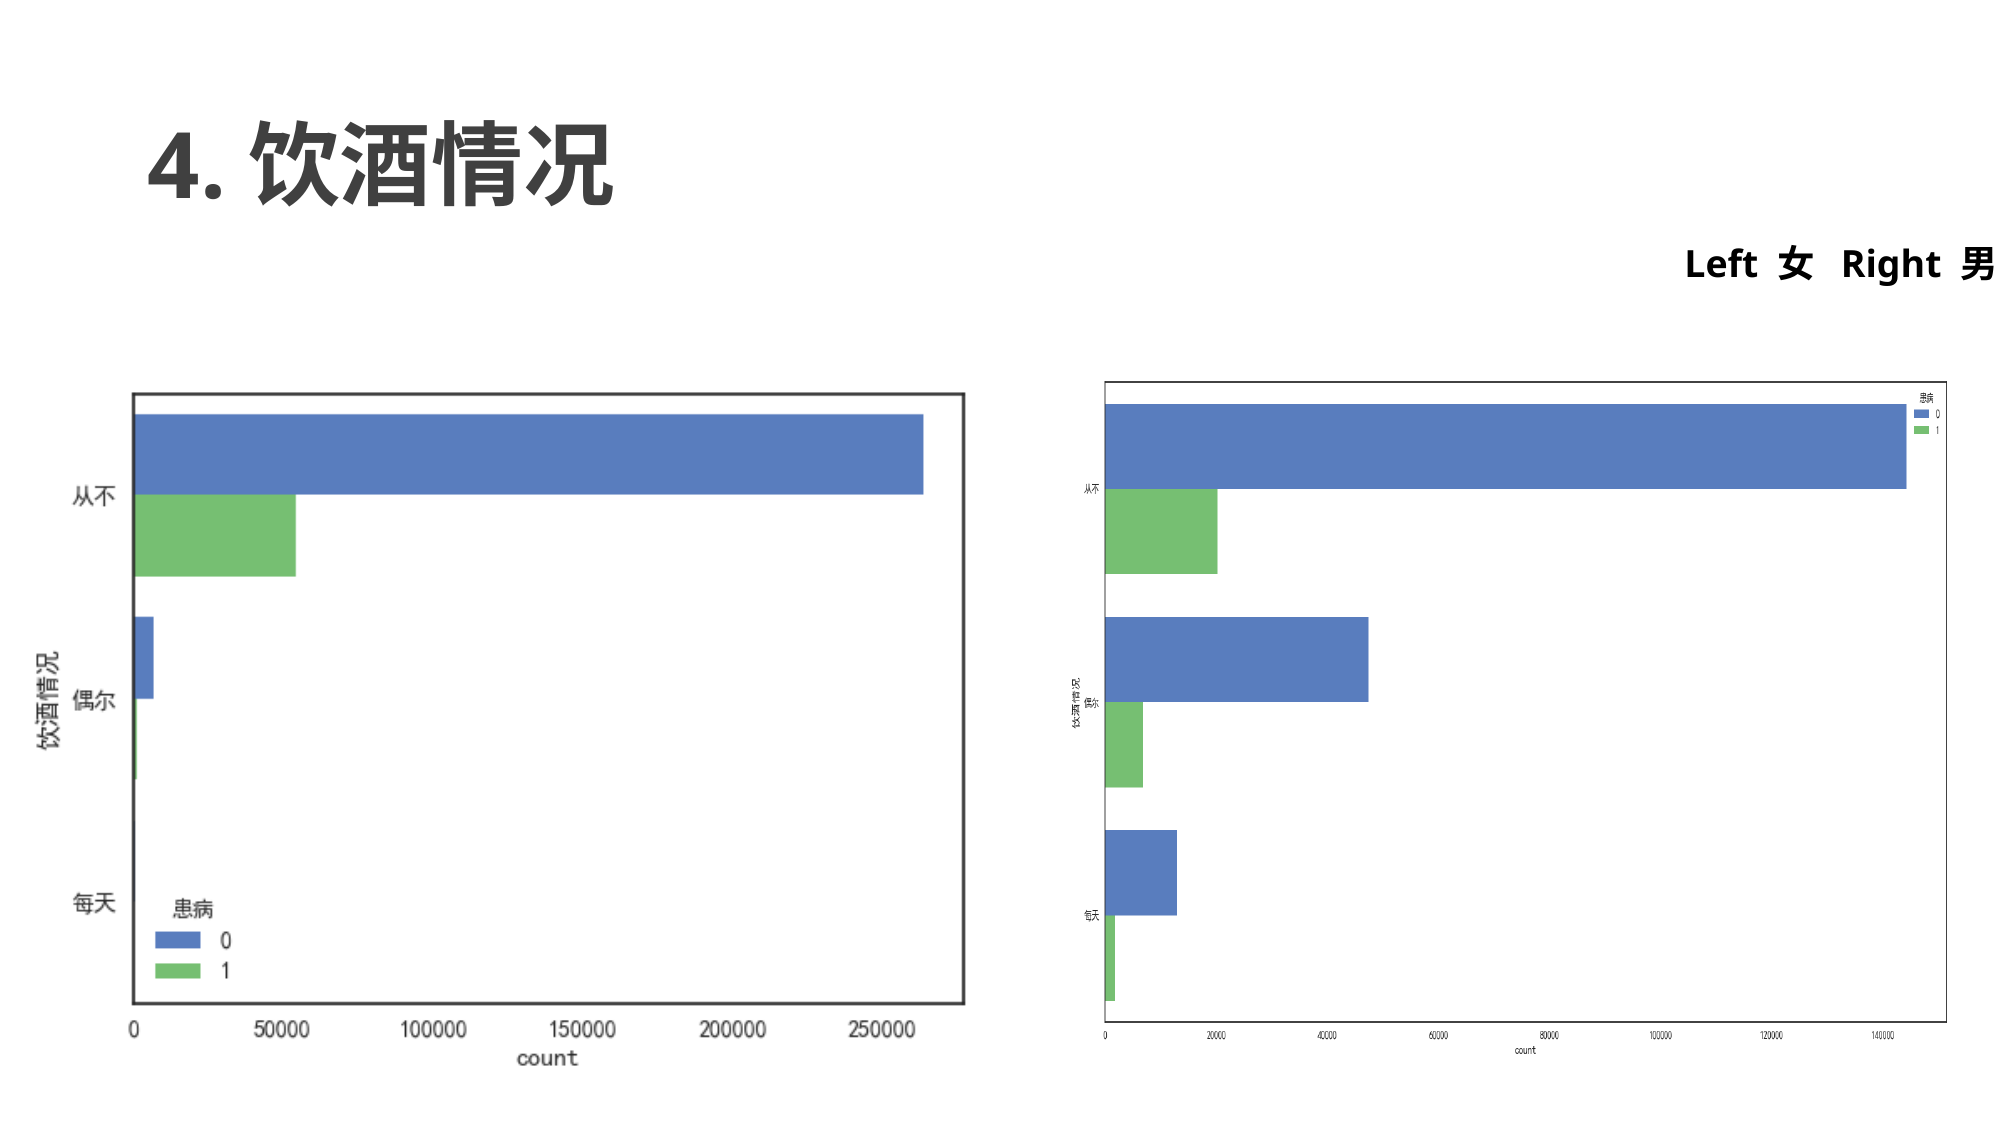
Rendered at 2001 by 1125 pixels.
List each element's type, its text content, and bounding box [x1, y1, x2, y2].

text_box Left 女 Right 男 [1669, 233, 2000, 283]
picture [0, 282, 2000, 1113]
title 4.饮酒情况 [132, 59, 1858, 278]
